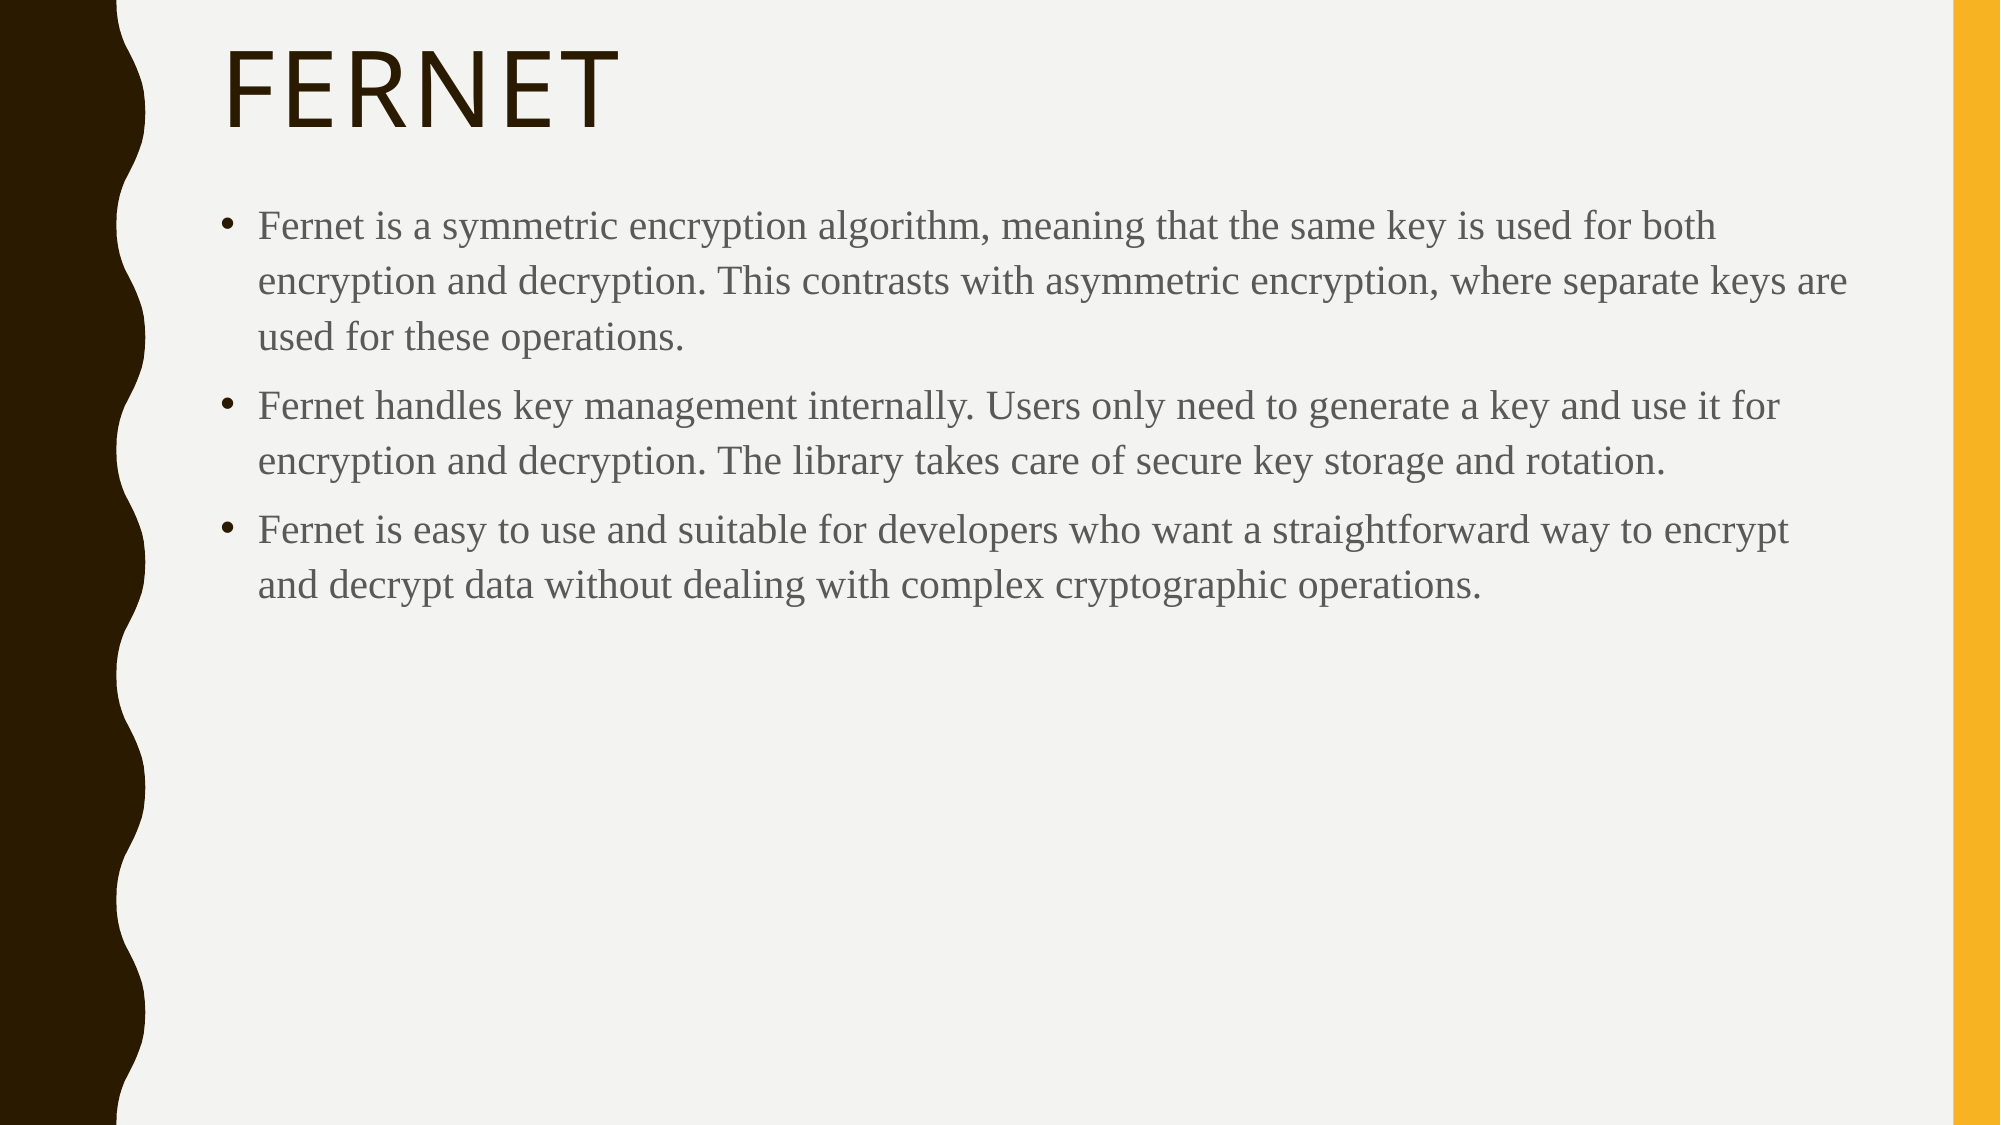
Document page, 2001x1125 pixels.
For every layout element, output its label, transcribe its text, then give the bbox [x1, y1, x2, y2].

list Fernet is a symmetric encryption algorithm, meaning that the same key is used for both encryption and decryption. This contrasts with asymmetric encryption, where separate keys are used for these operations. Fernet handles key management internally. Users only need to generate a key and use it for encryption and decryption. The library takes care of secure key storage and rotation. Fernet is easy to use and suitable for developers who want a straightforward way to encrypt and decrypt data without dealing with complex cryptographic operations. [205, 185, 1875, 843]
title Fernet [205, 28, 1875, 185]
